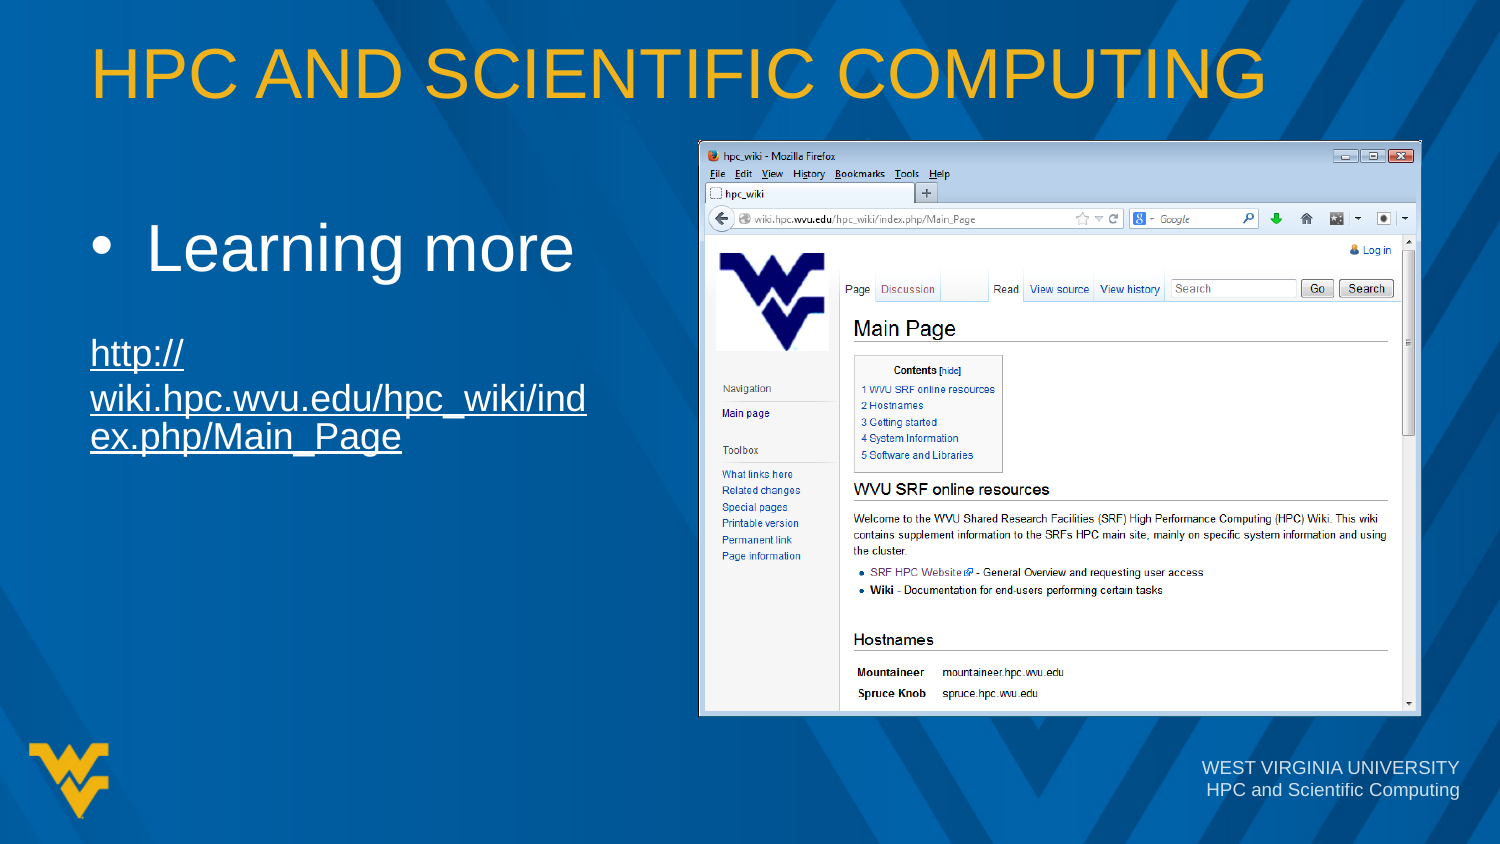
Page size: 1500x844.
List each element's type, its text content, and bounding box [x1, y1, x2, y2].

picture [0, 0, 1500, 844]
list Learning more http://wiki.hpc.wvu.edu/hpc_wiki/index.php/Main_Page [75, 196, 615, 710]
title HPC and Scientific Computing [75, 0, 1425, 141]
